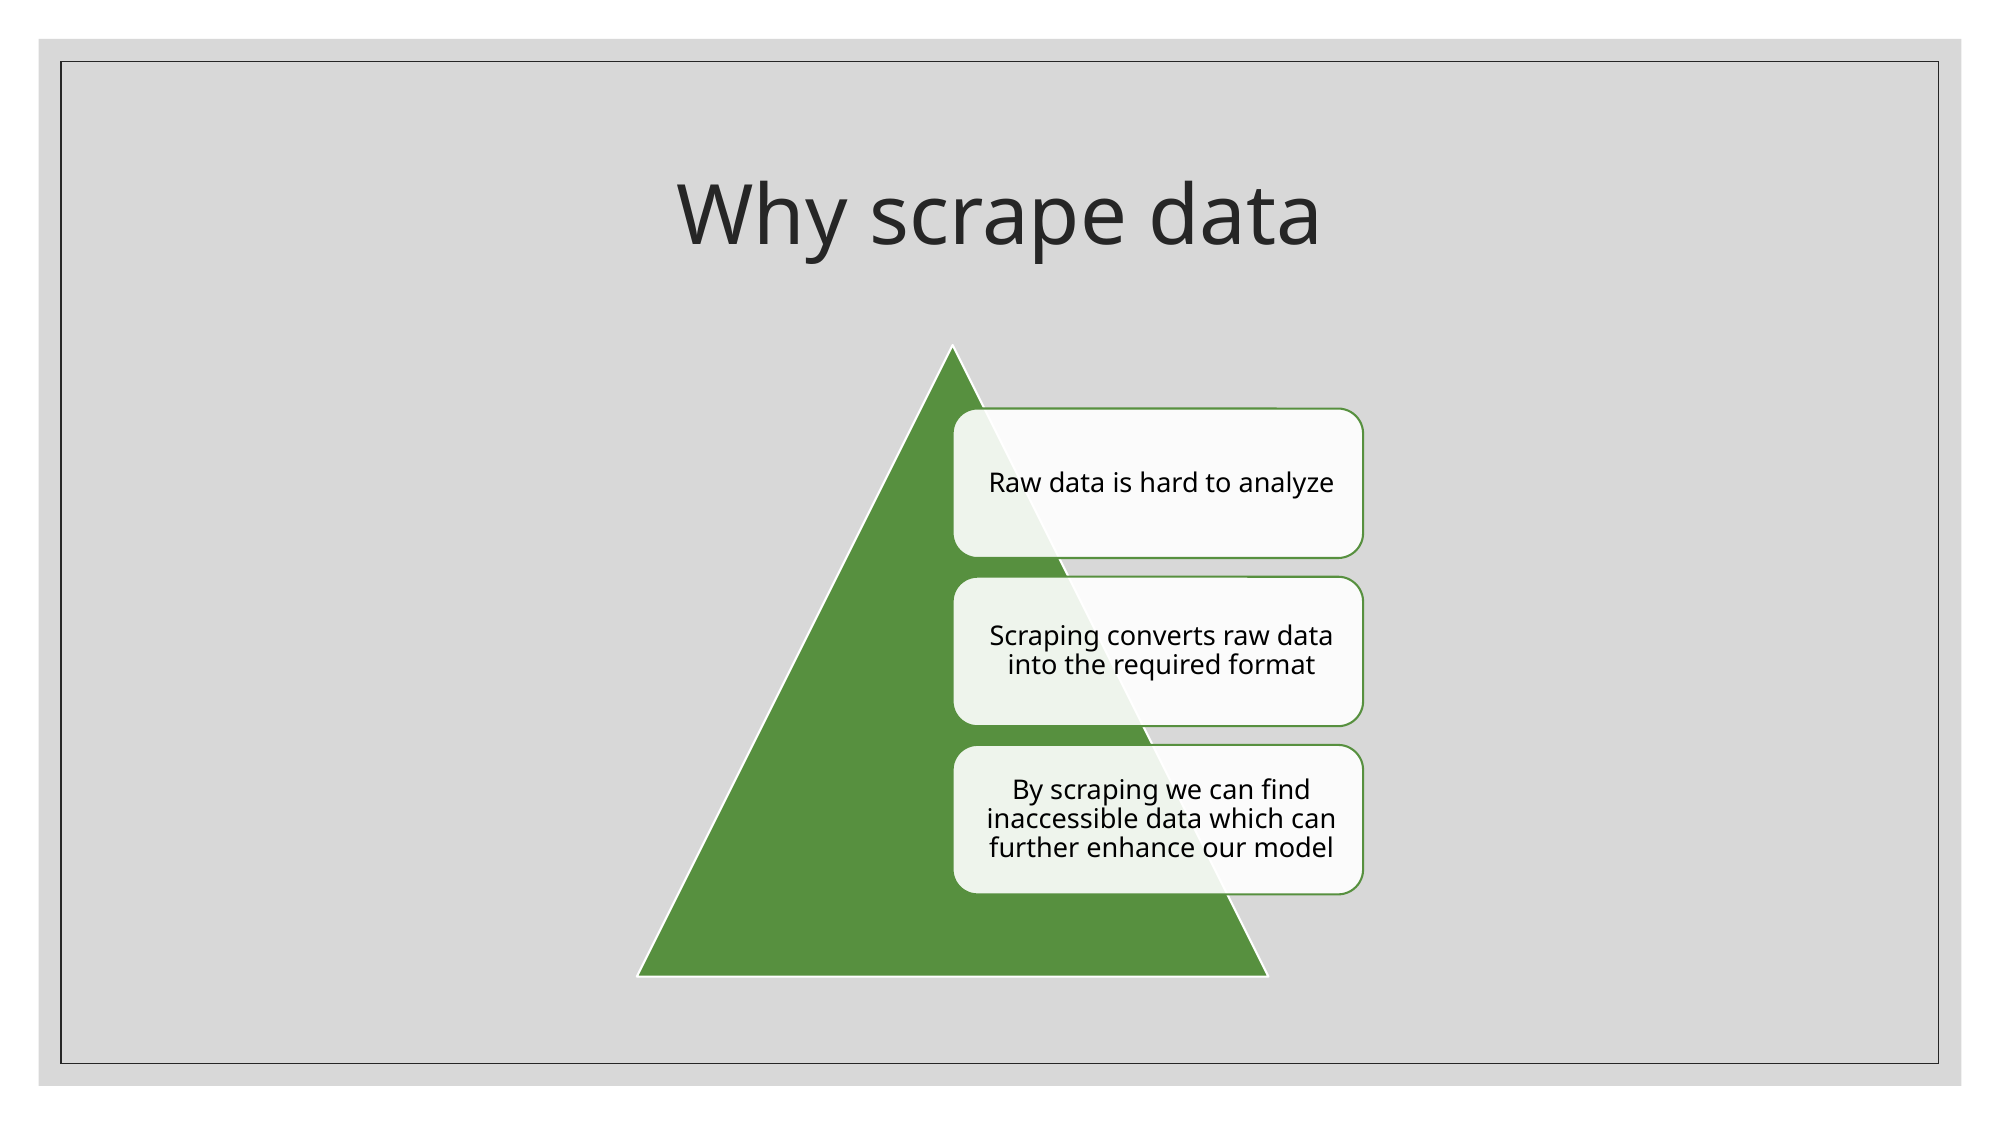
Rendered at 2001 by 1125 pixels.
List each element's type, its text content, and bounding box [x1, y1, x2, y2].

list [174, 344, 1825, 977]
title Why scrape data [174, 105, 1825, 331]
